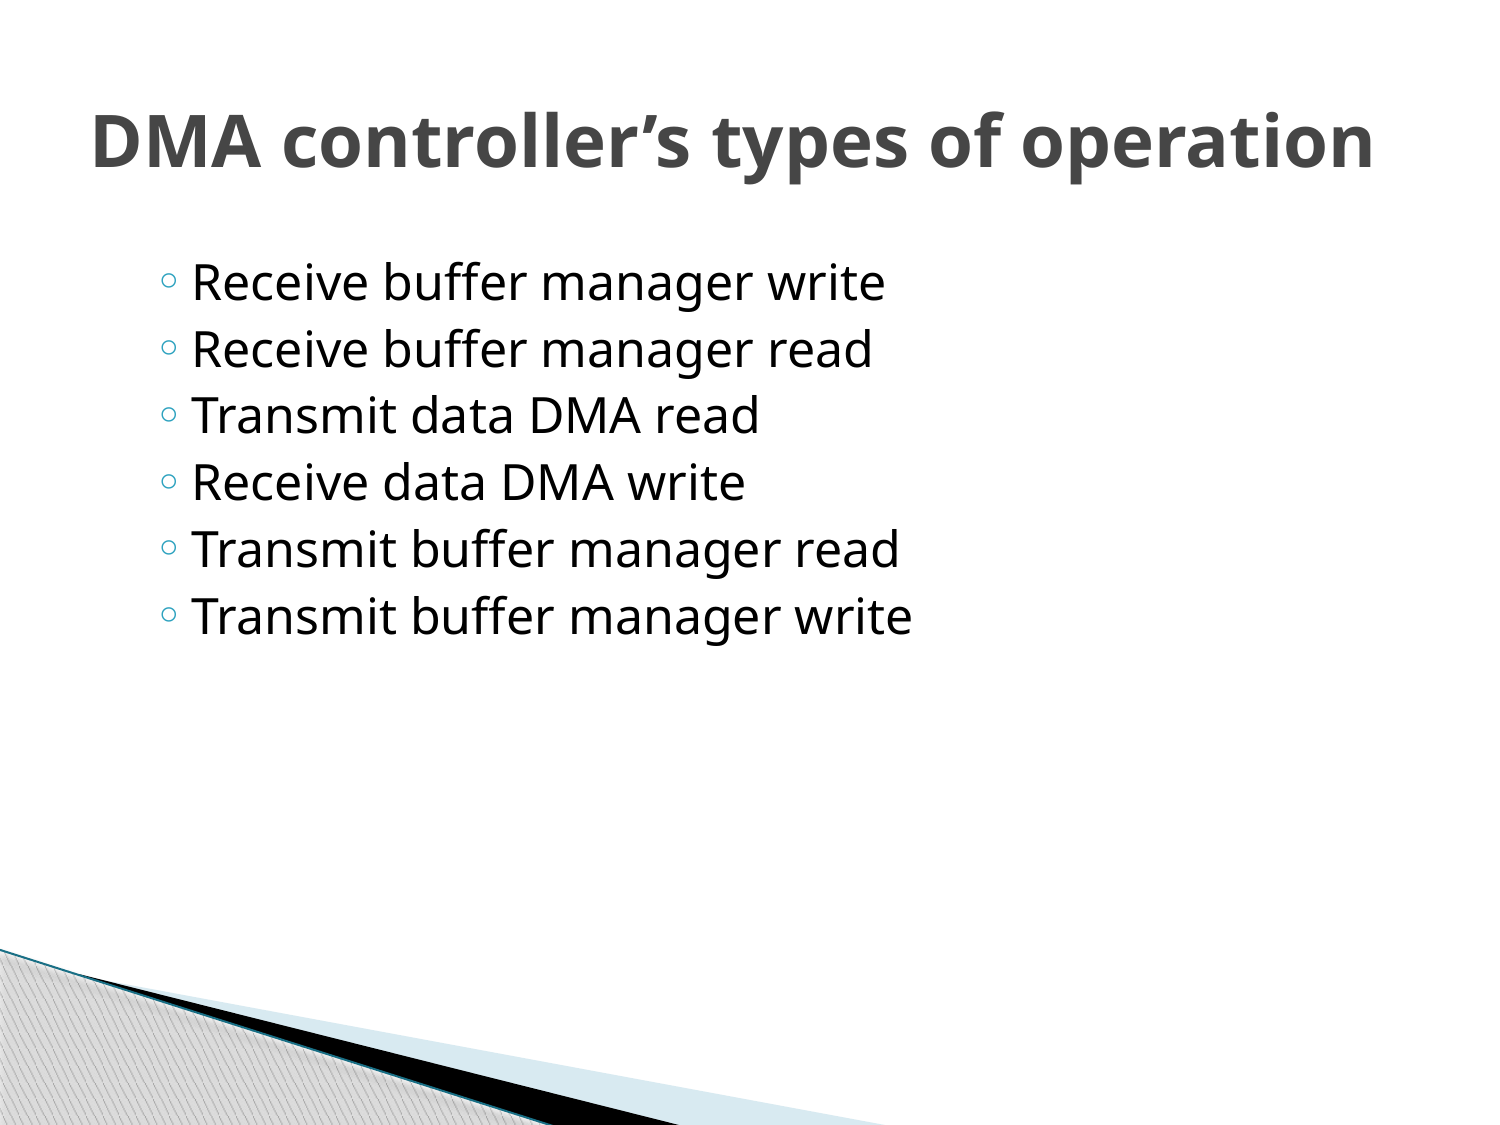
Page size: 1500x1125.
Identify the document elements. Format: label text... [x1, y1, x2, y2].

title DMA controller’s types of operation [75, 45, 1425, 233]
list Receive buffer manager write Receive buffer manager read Transmit data DMA read Receive data DMA write Transmit buffer manager read Transmit buffer manager write [75, 243, 1425, 986]
